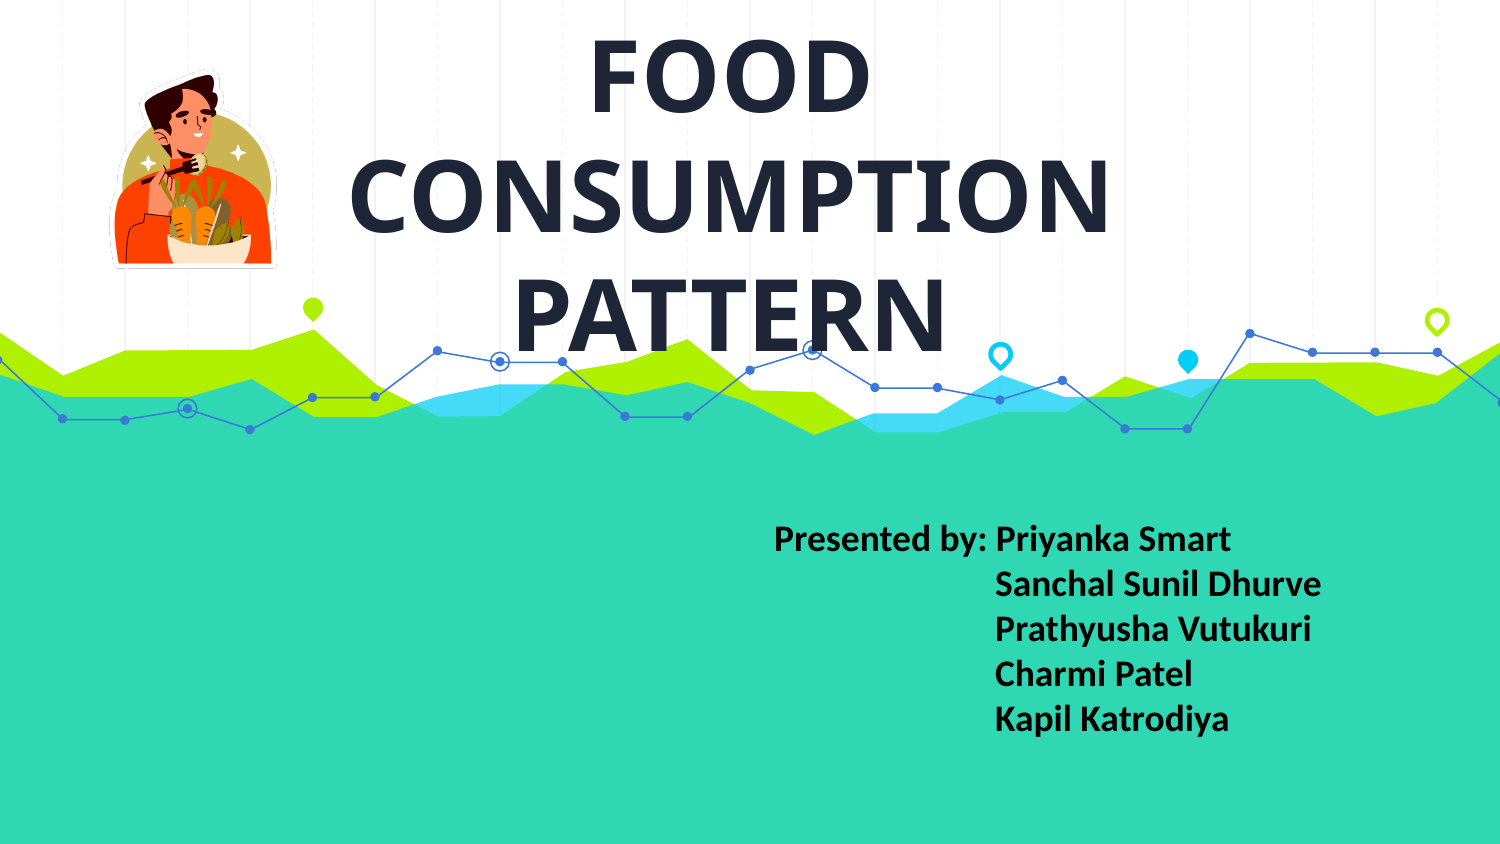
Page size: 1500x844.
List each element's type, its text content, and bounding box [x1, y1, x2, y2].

title FOOD CONSUMPTION PATTERN [270, 96, 1191, 288]
picture [93, 69, 293, 269]
text_box Presented by: Priyanka Smart Sanchal Sunil Dhurve Prathyusha Vutukuri Charmi Patel Kapil Katrodiya [759, 506, 1500, 746]
